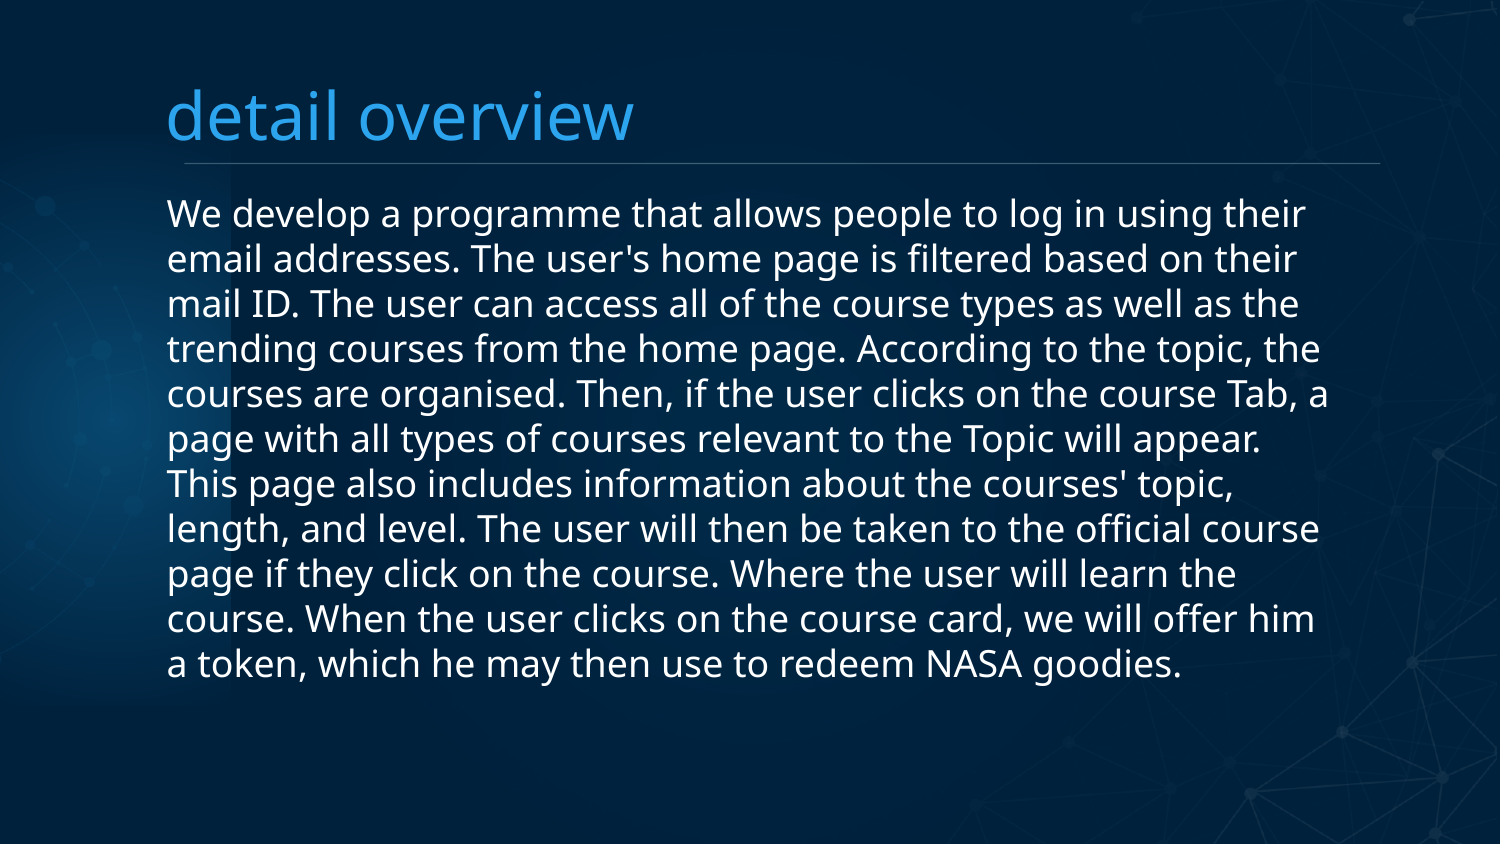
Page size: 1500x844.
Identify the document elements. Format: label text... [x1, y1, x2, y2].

picture [0, 0, 1500, 844]
list We develop a programme that allows people to log in using their email addresses. The user's home page is filtered based on their mail ID. The user can access all of the course types as well as the trending courses from the home page. According to the topic, the courses are organised. Then, if the user clicks on the course Tab, a page with all types of courses relevant to the Topic will appear. This page also includes information about the courses' topic, length, and level. The user will then be taken to the official course page if they click on the course. Where the user will learn the course. When the user clicks on the course card, we will offer him a token, which he may then use to redeem NASA goodies. [151, 175, 1350, 762]
title detail overview [150, 80, 1349, 162]
